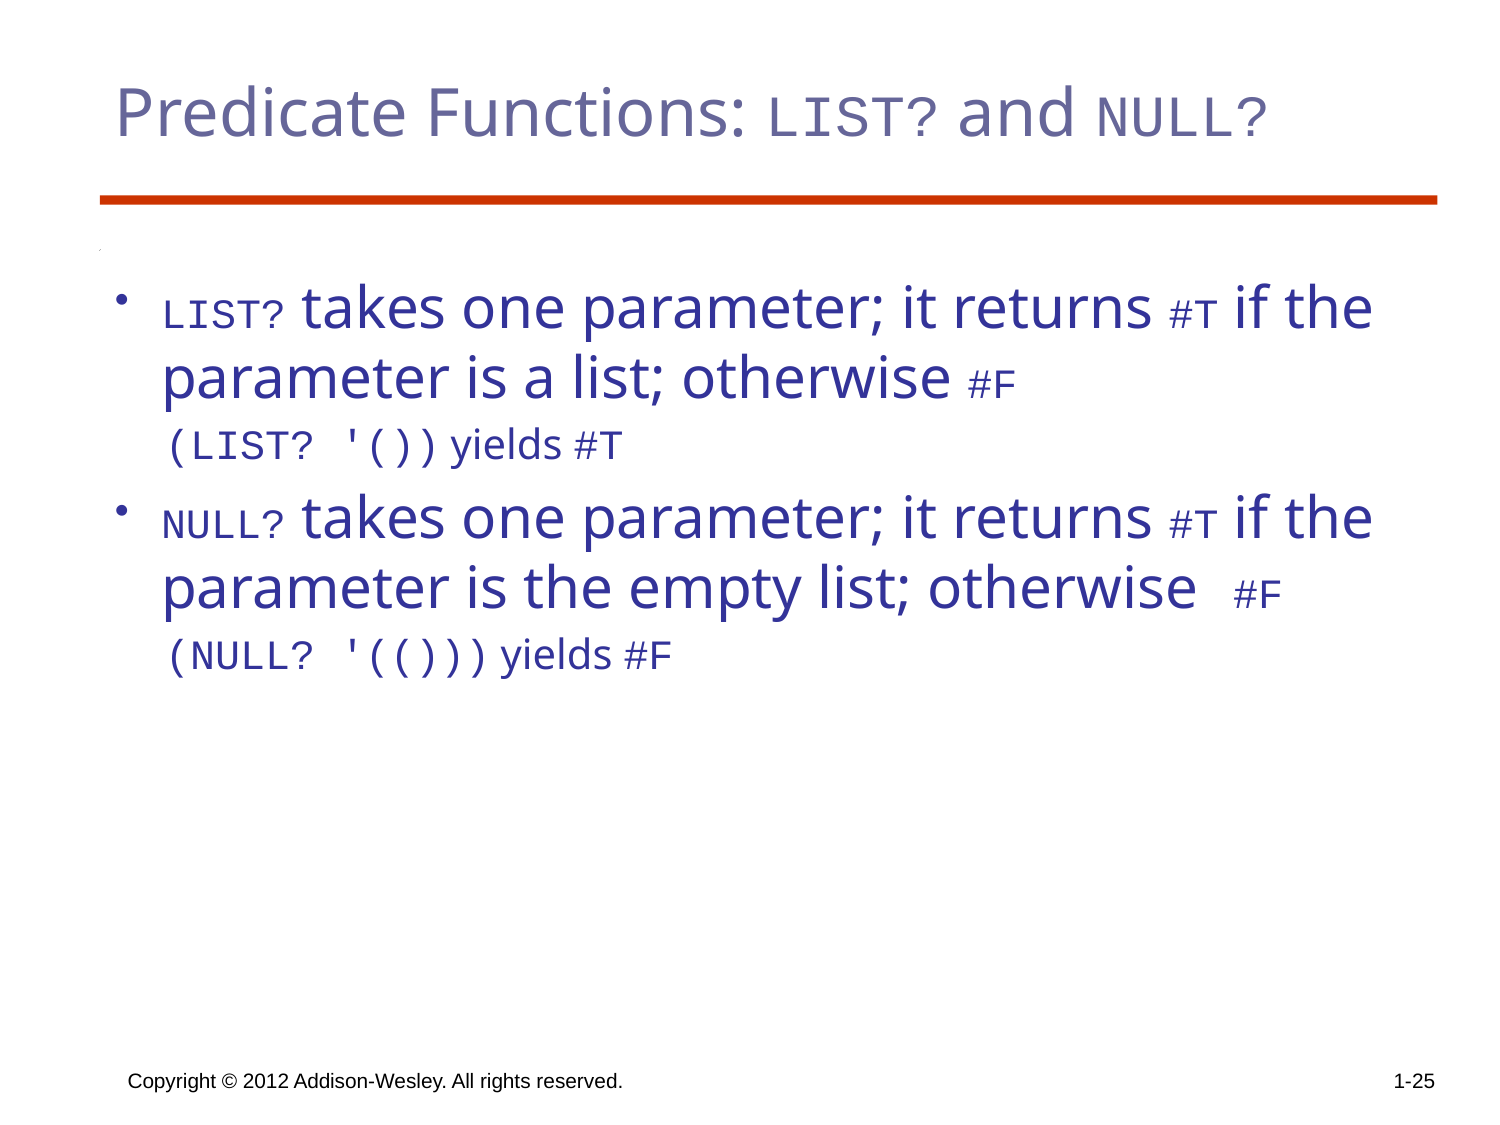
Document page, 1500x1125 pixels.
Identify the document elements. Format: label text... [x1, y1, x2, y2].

slide_number 1-25 [1137, 1024, 1451, 1101]
title Predicate Functions: LIST? and NULL? [99, 62, 1438, 250]
list LIST? takes one parameter; it returns #T if the parameter is a list; otherwise #F (LIST? '()) yields #T NULL? takes one parameter; it returns #T if the parameter is the empty list; otherwise #F (NULL? '(())) yields #F [99, 262, 1438, 1050]
footer Copyright © 2012 Addison-Wesley. All rights reserved. [112, 1050, 801, 1101]
